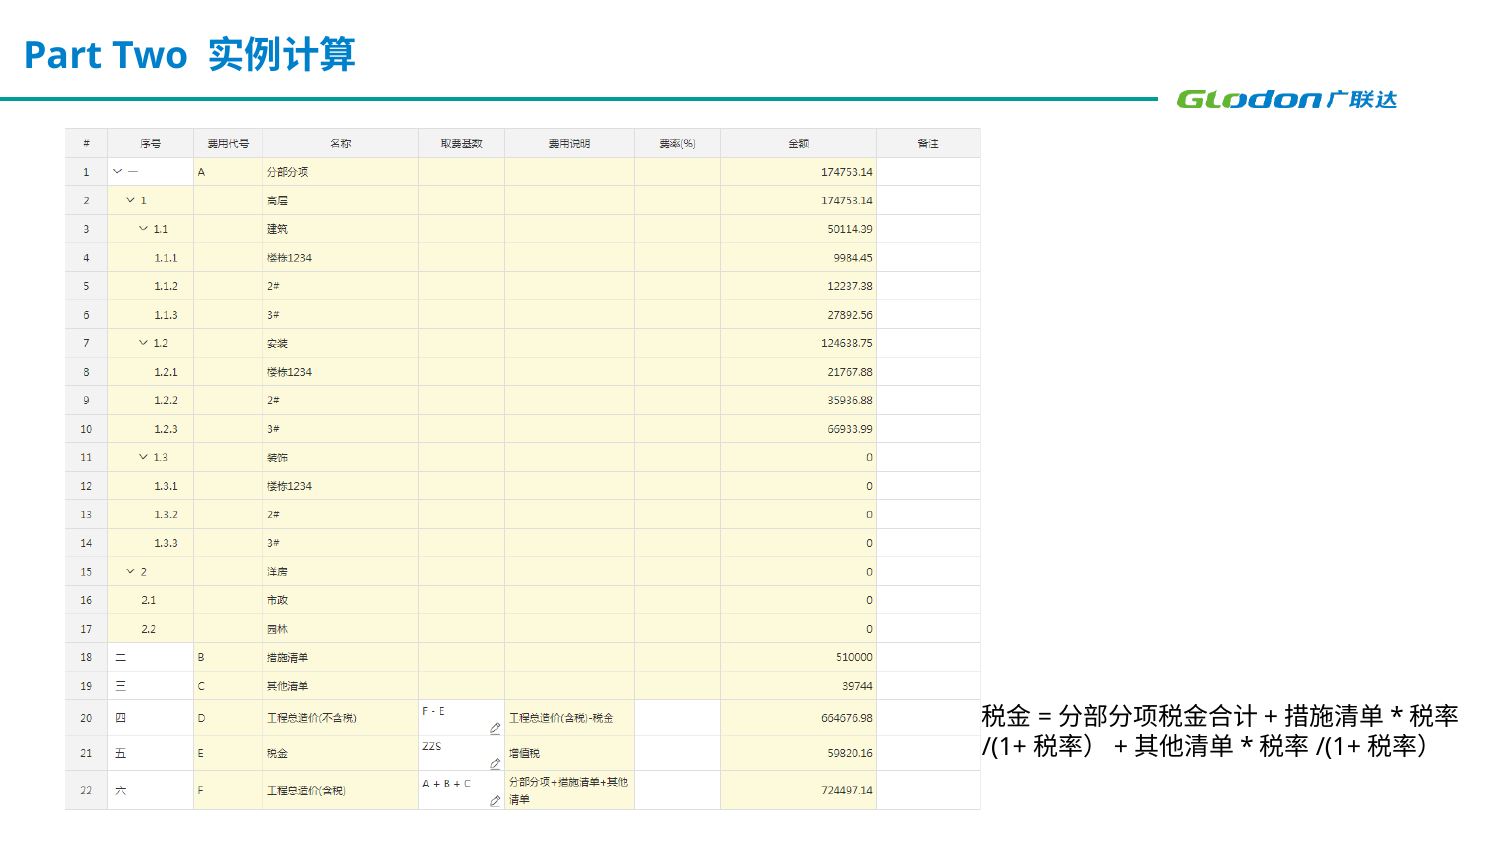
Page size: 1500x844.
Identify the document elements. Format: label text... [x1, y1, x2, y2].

text_box Part Two 实例计算 [8, 23, 373, 84]
picture [1177, 90, 1397, 108]
picture [65, 127, 987, 819]
text_box 税金=分部分项税金合计+措施清单*税率/(1+税率）+其他清单*税率/(1+税率） [987, 693, 1481, 768]
